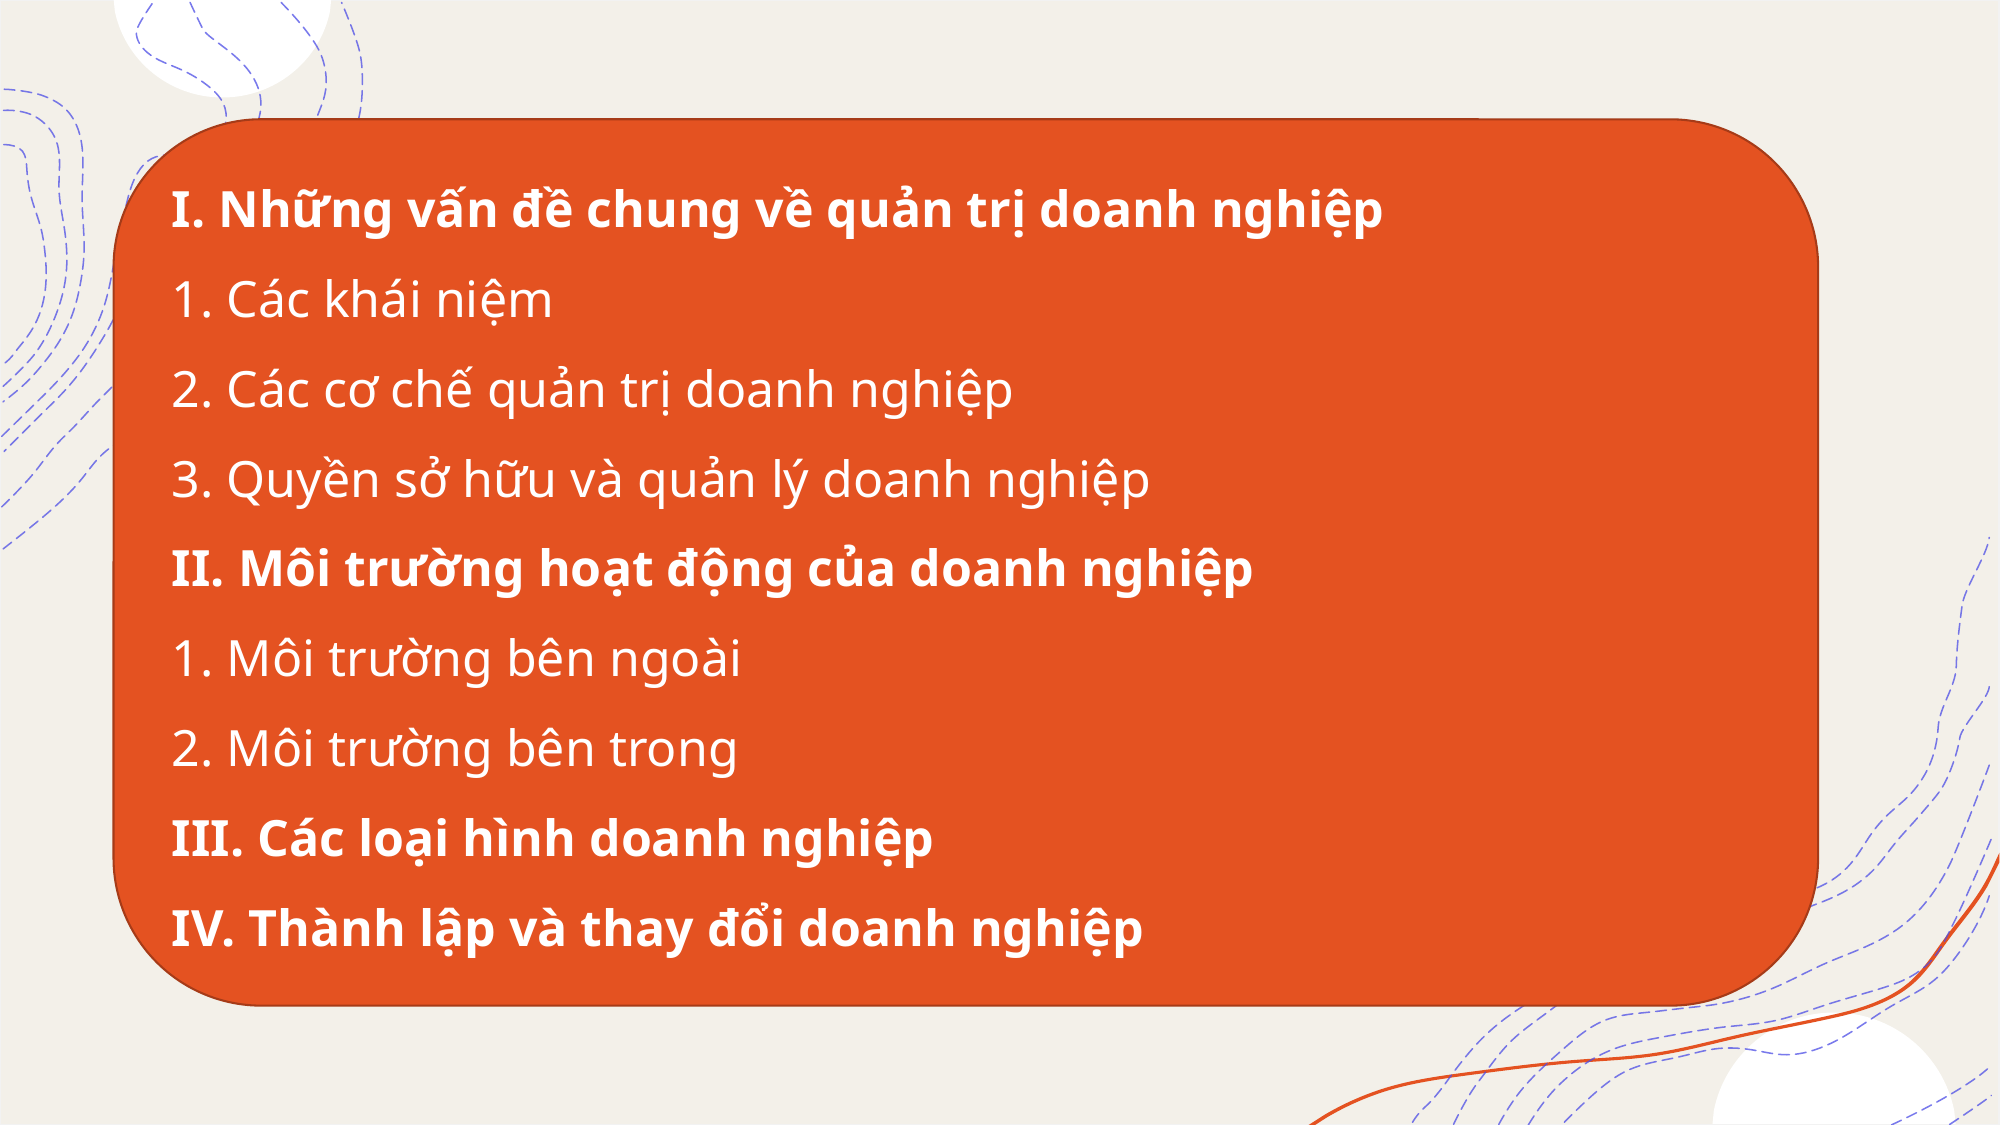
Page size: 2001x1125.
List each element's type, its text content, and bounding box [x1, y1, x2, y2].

text_box I. Những vấn đề chung về quản trị doanh nghiệp 1. Các khái niệm 2. Các cơ chế quản trị doanh nghiệp 3. Quyền sở hữu và quản lý doanh nghiệp II. Môi trường hoạt động của doanh nghiệp 1. Môi trường bên ngoài 2. Môi trường bên trong III. Các loại hình doanh nghiệp IV. Thành lập và thay đổi doanh nghiệp [113, 119, 1819, 1006]
